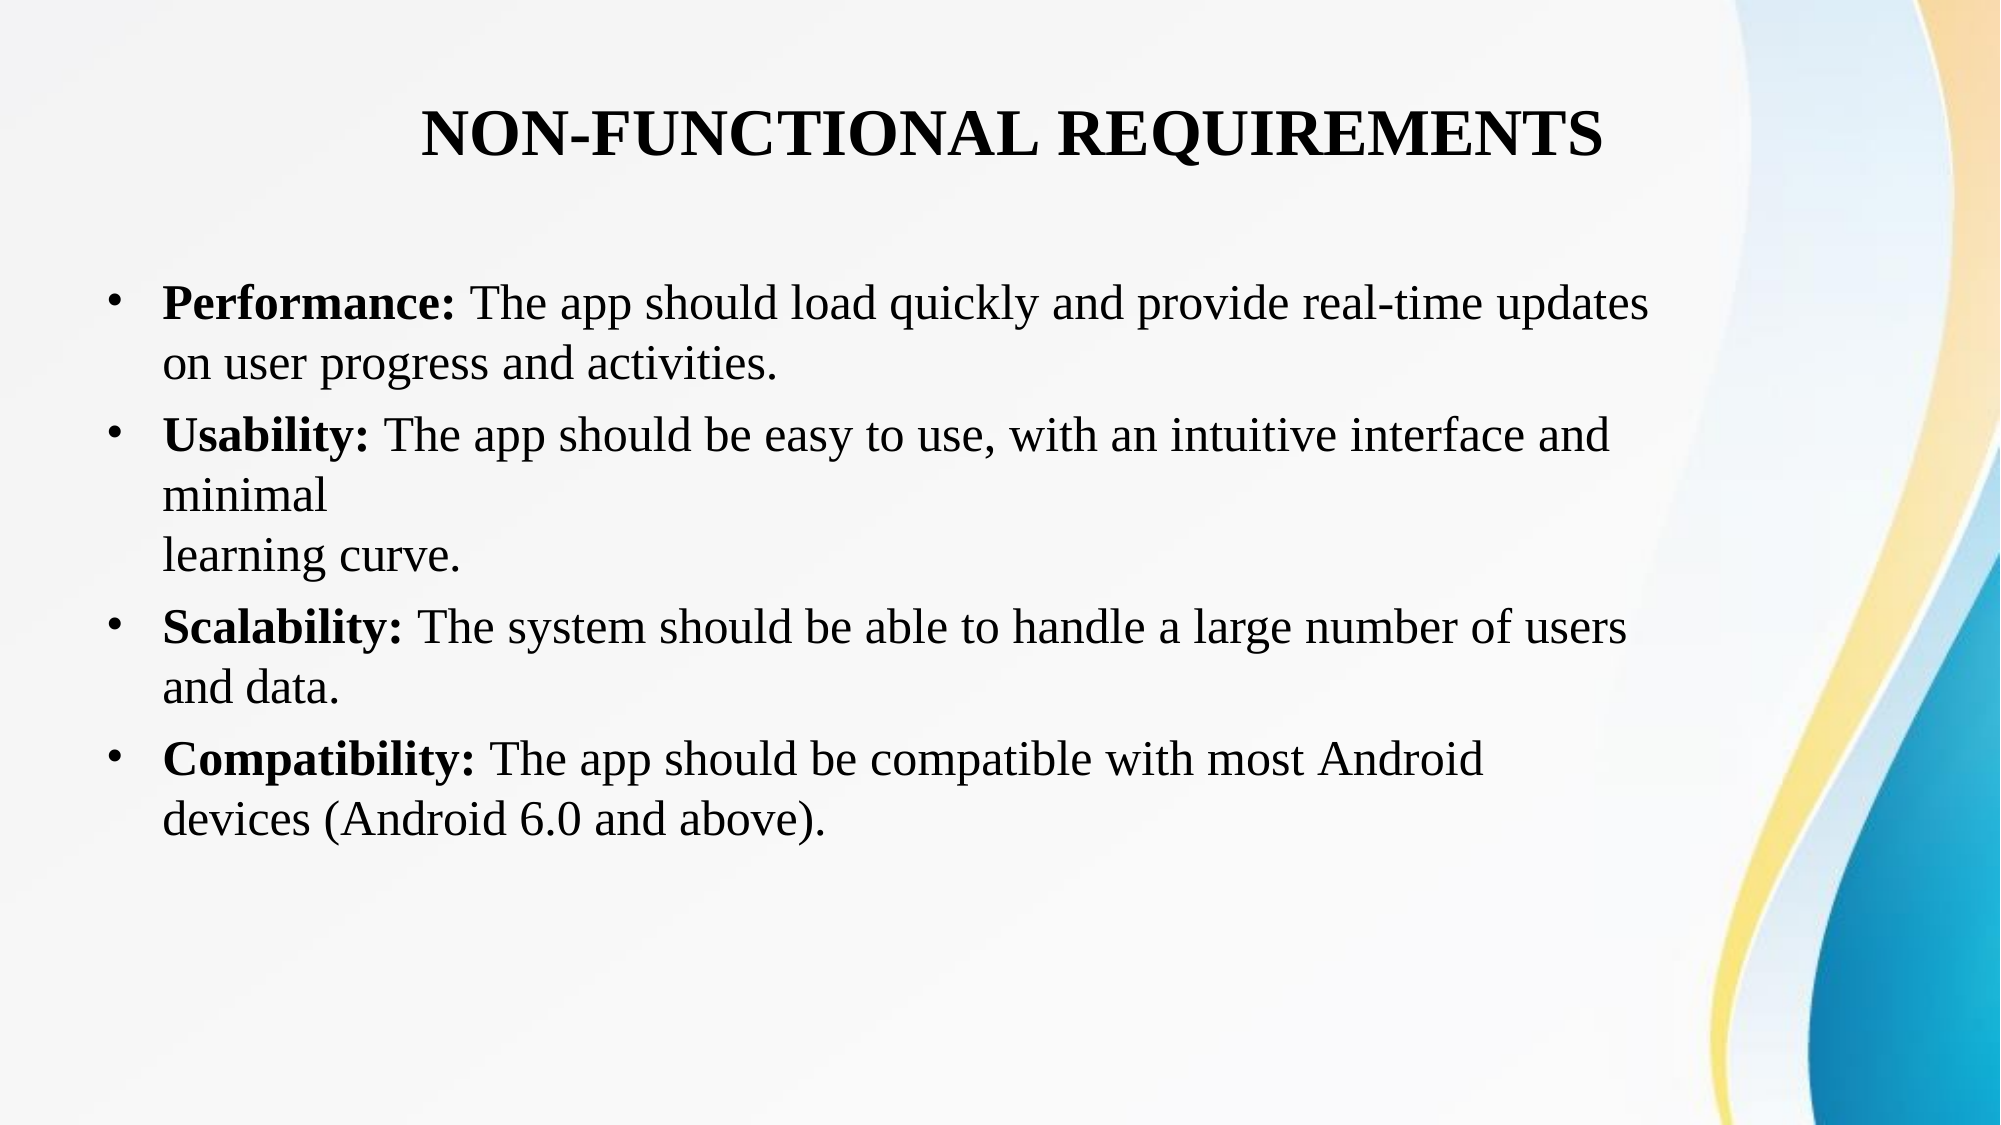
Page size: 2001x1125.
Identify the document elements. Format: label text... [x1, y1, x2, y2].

title NON-FUNCTIONAL REQUIREMENTS [301, 29, 1699, 267]
picture [0, 0, 2000, 1125]
text_box Performance: The app should load quickly and provide real-time updates on user progress and activities. Usability: The app should be easy to use, with an intuitive interface and minimal learning curve. Scalability: The system should be able to handle a large number of users and data. Compatibility: The app should be compatible with most Android devices (Android 6.0 and above). [103, 267, 1787, 846]
